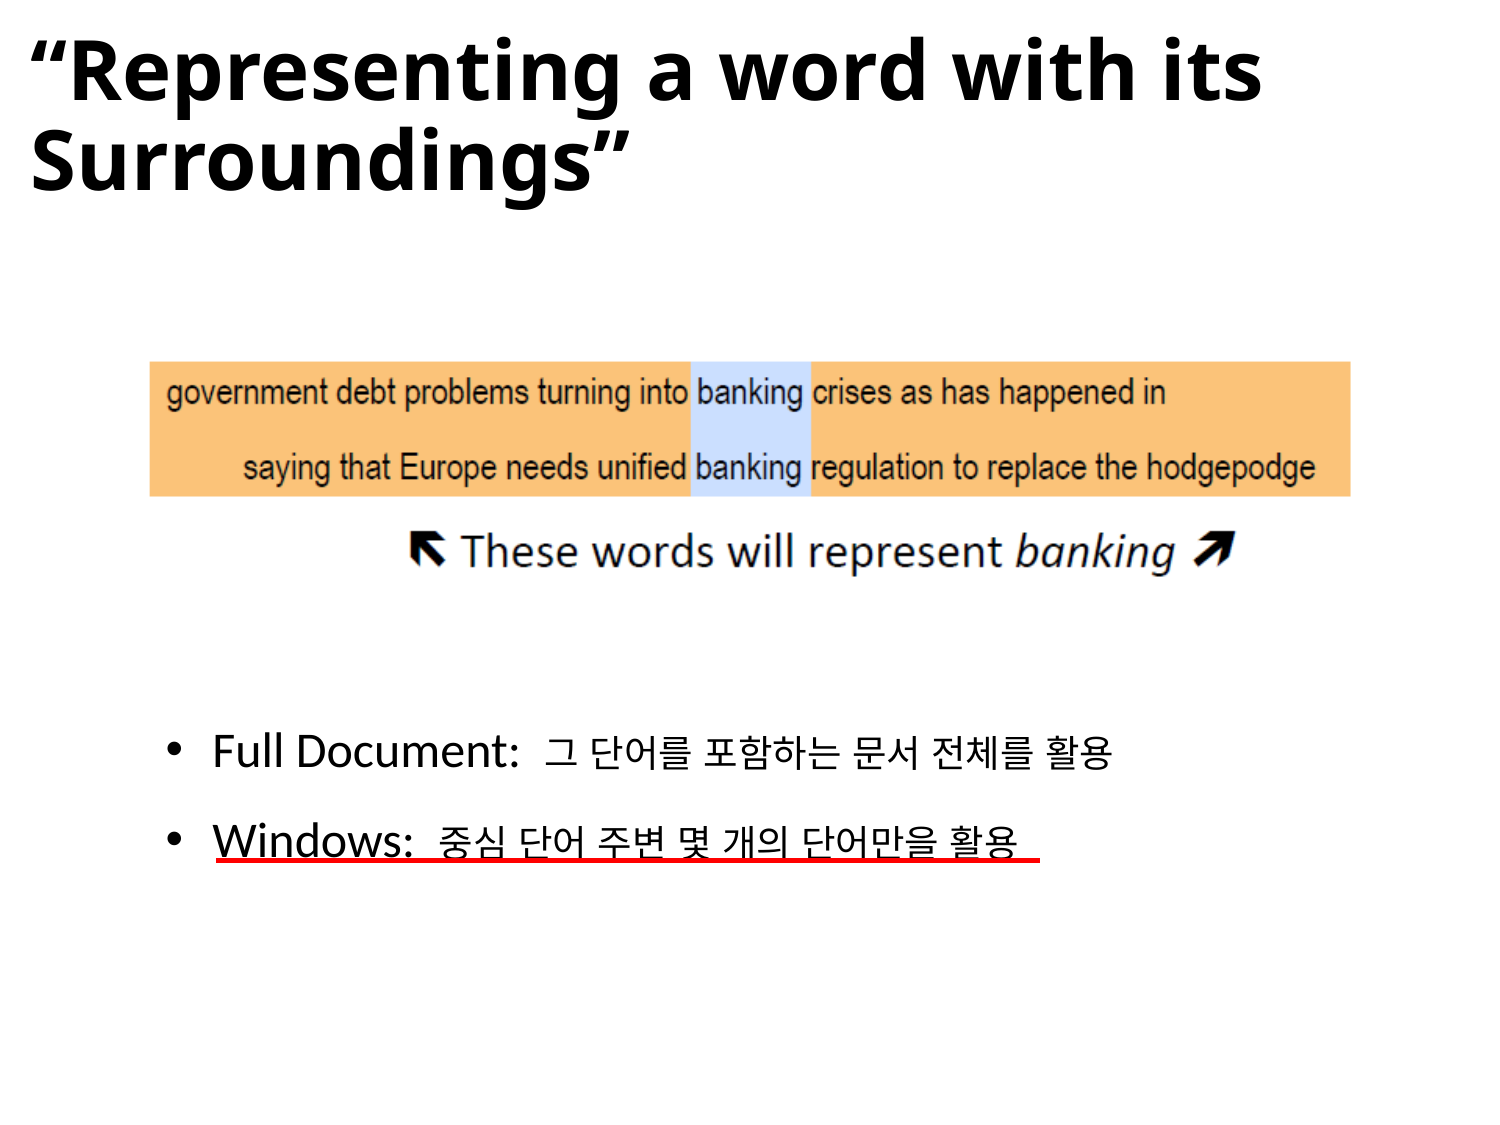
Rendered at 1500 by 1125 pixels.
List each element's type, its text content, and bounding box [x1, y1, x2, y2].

text_box Full Document: 그 단어를 포함하는 문서 전체를 활용 Windows: 중심 단어 주변 몇 개의 단어만을 활용 [150, 680, 1428, 876]
picture [125, 307, 1379, 616]
text_box “Representing a word with its Surroundings” [19, 47, 1500, 191]
